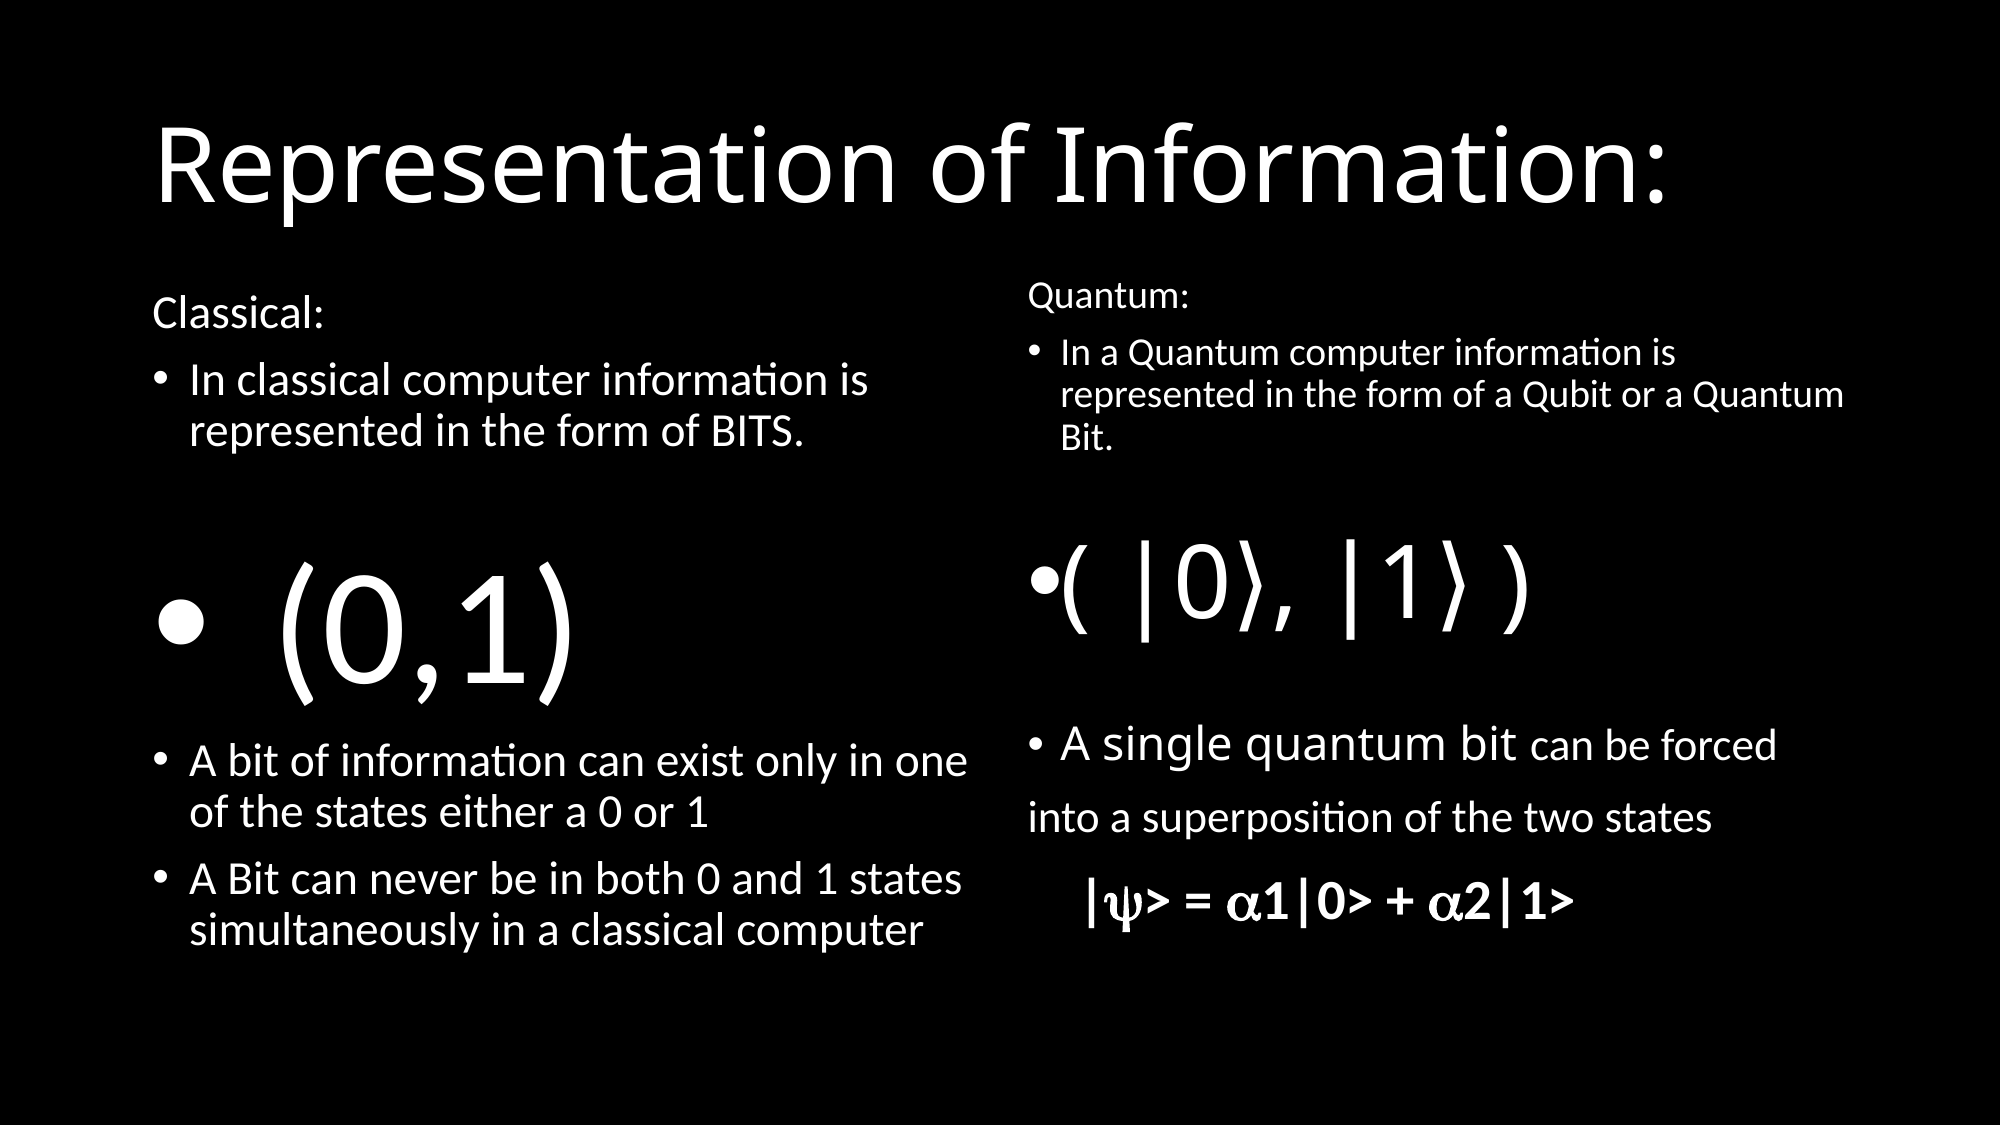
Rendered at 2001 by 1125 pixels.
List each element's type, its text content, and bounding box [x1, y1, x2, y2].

title Representation of Information: [137, 59, 1863, 278]
list Quantum: In a Quantum computer information is represented in the form of a Qubit or a Quantum Bit. ( |0⟩, ∣1⟩ ) A single quantum bit can be forced into a superposition of the two states |> = 1|0> + 2|1> [1012, 266, 1863, 948]
list Classical: In classical computer information is represented in the form of BITS. (0,1) A bit of information can exist only in one of the states either a 0 or 1 A Bit can never be in both 0 and 1 states simultaneously in a classical computer [137, 280, 988, 1010]
